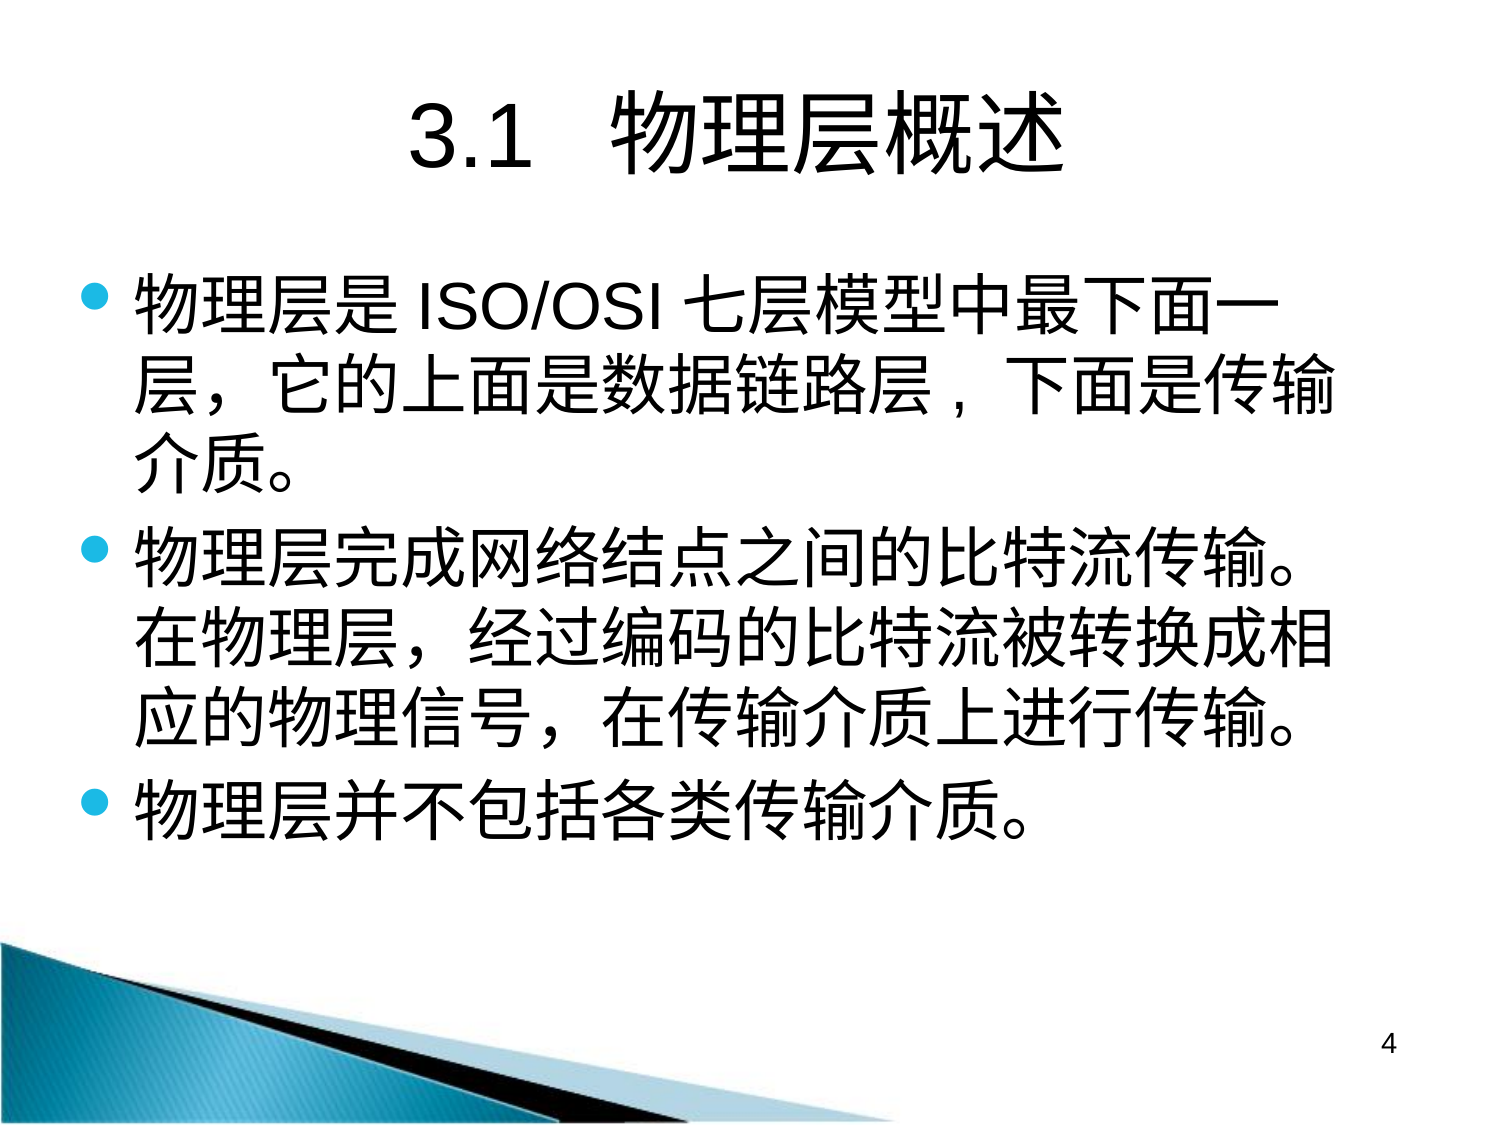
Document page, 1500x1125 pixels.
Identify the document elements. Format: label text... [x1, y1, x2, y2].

slide_number 4 [1062, 1016, 1413, 1096]
title 3.1 物理层概述 [62, 37, 1413, 226]
list 物理层是ISO/OSI七层模型中最下面一层，它的上面是数据链路层, 下面是传输介质。 物理层完成网络结点之间的比特流传输。在物理层，经过编码的比特流被转换成相应的物理信号，在传输介质上进行传输。 物理层并不包括各类传输介质。 [62, 254, 1413, 998]
picture [0, 823, 914, 1125]
